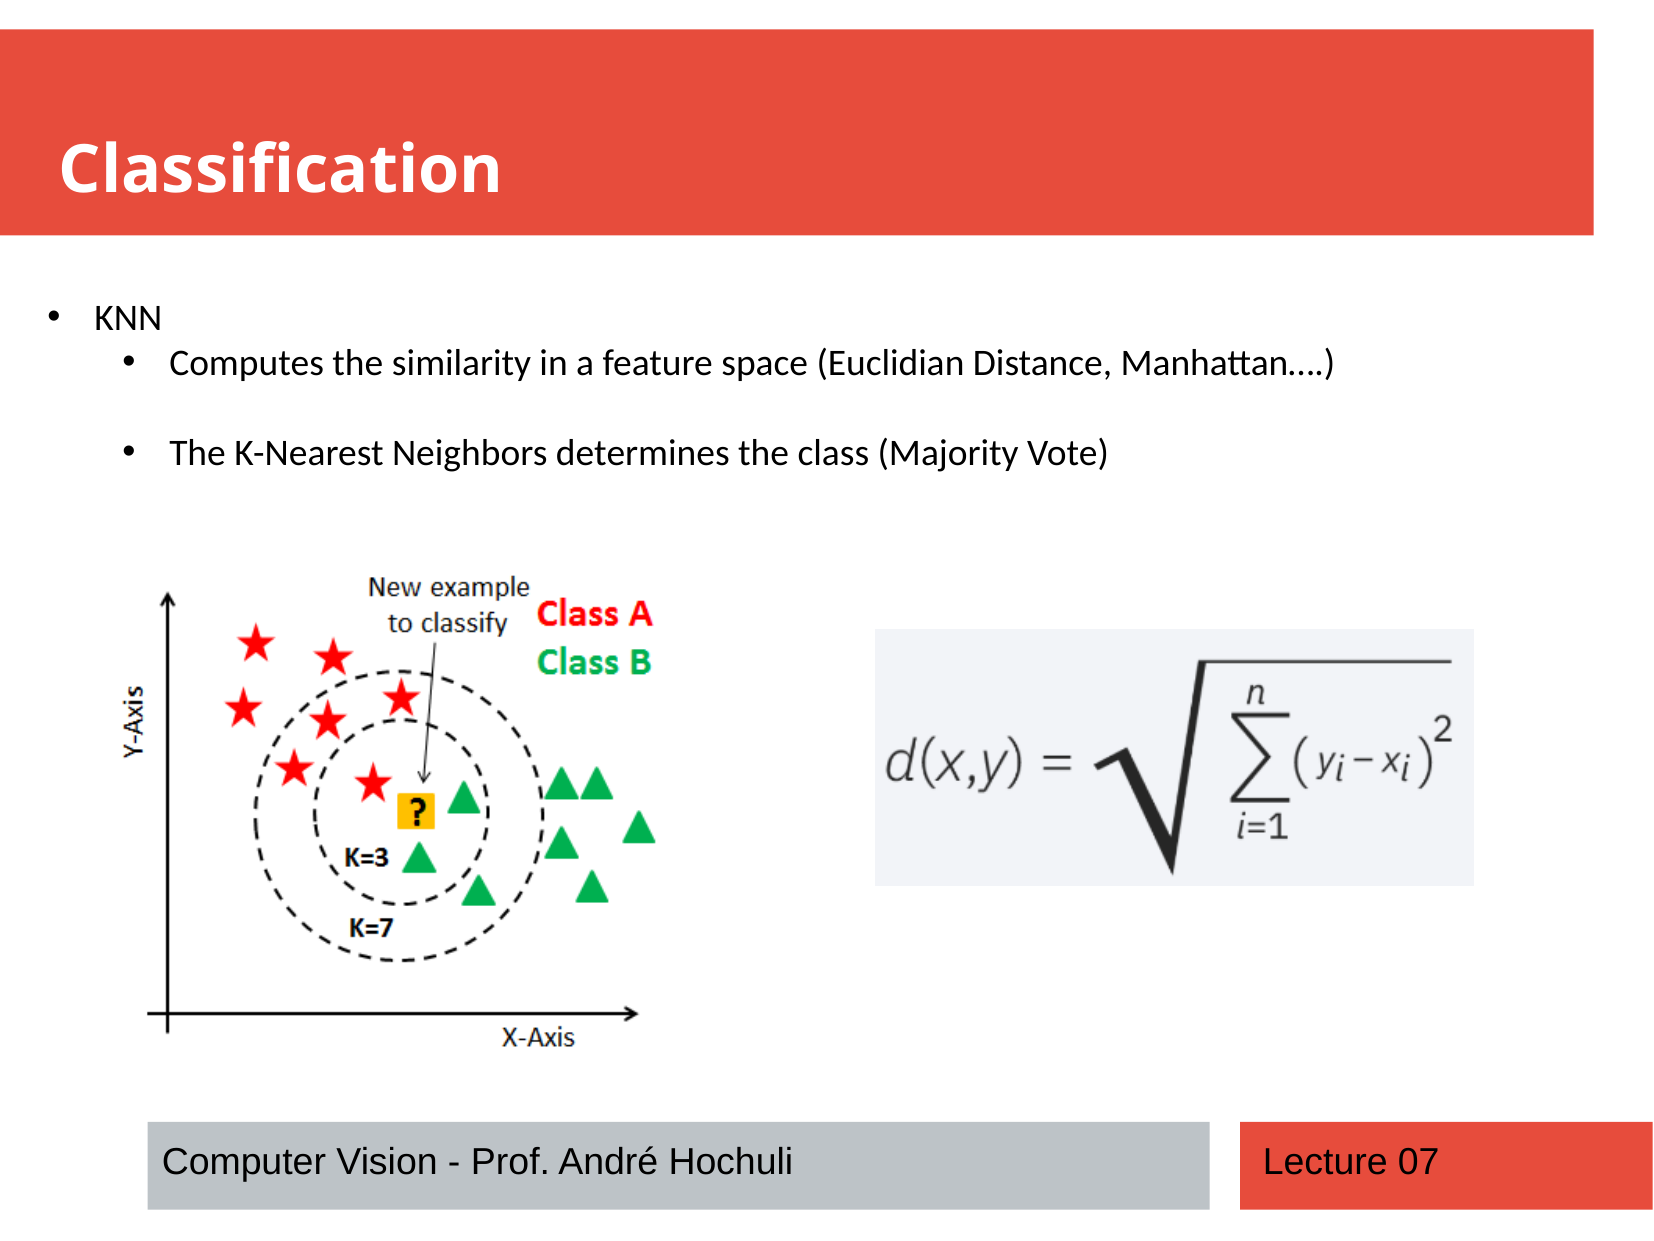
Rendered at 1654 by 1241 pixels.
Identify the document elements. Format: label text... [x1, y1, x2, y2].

text_box KNN Computes the similarity in a feature space (Euclidian Distance, Manhattan….) The K-Nearest Neighbors determines the class (Majority Vote) [32, 285, 1594, 481]
text_box Classification [58, 58, 1594, 206]
picture [875, 628, 1474, 886]
picture [84, 562, 718, 1104]
text_box Lecture 07 [1248, 1129, 1623, 1189]
text_box Computer Vision - Prof. André Hochuli [147, 1129, 1204, 1189]
